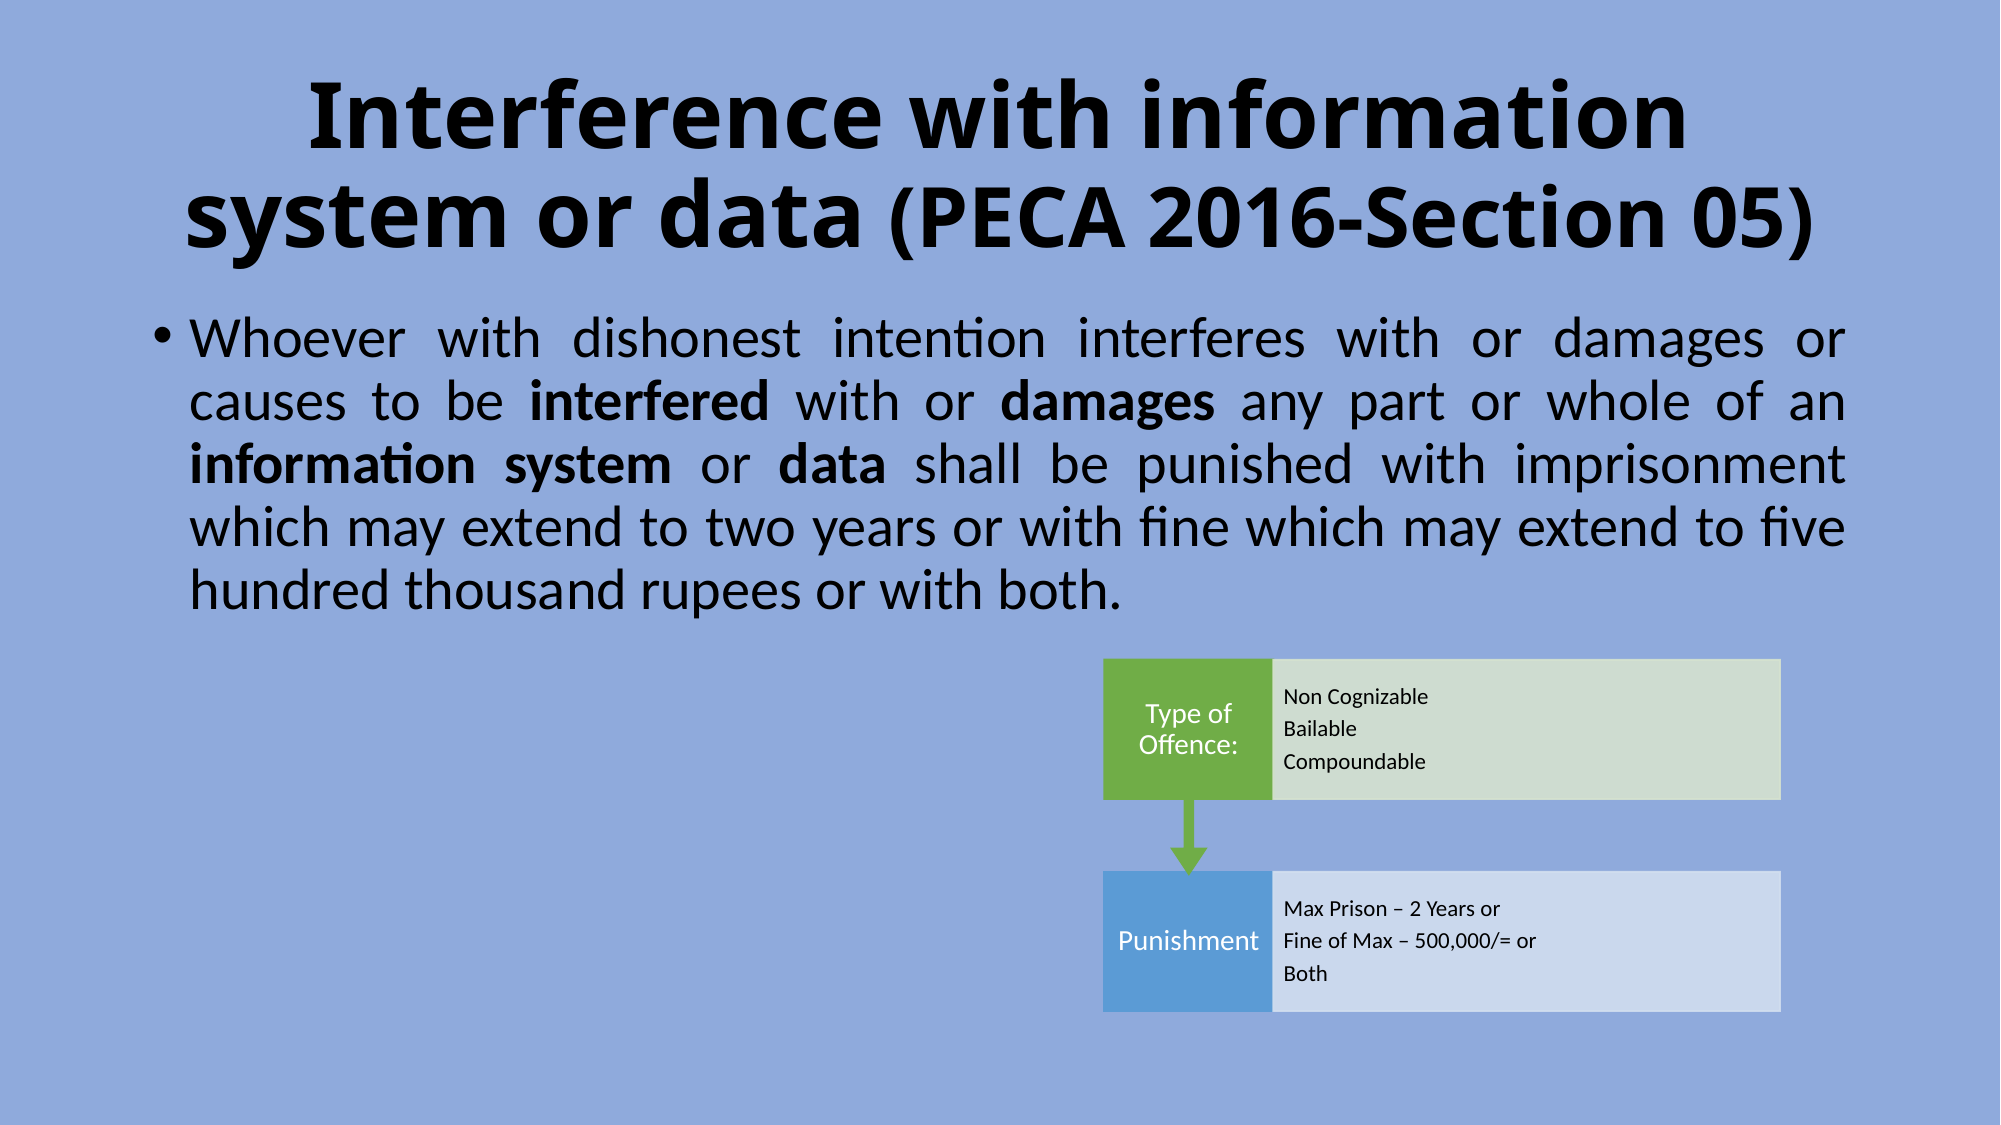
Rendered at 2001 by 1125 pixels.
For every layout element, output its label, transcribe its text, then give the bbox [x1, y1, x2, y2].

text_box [1104, 659, 1780, 1012]
title Interference with information system or data (PECA 2016-Section 05) [137, 59, 1863, 278]
list Whoever with dishonest intention interferes with or damages or causes to be interfered with or damages any part or whole of an information system or data shall be punished with imprisonment which may extend to two years or with fine which may extend to five hundred thousand rupees or with both. [137, 299, 1863, 649]
